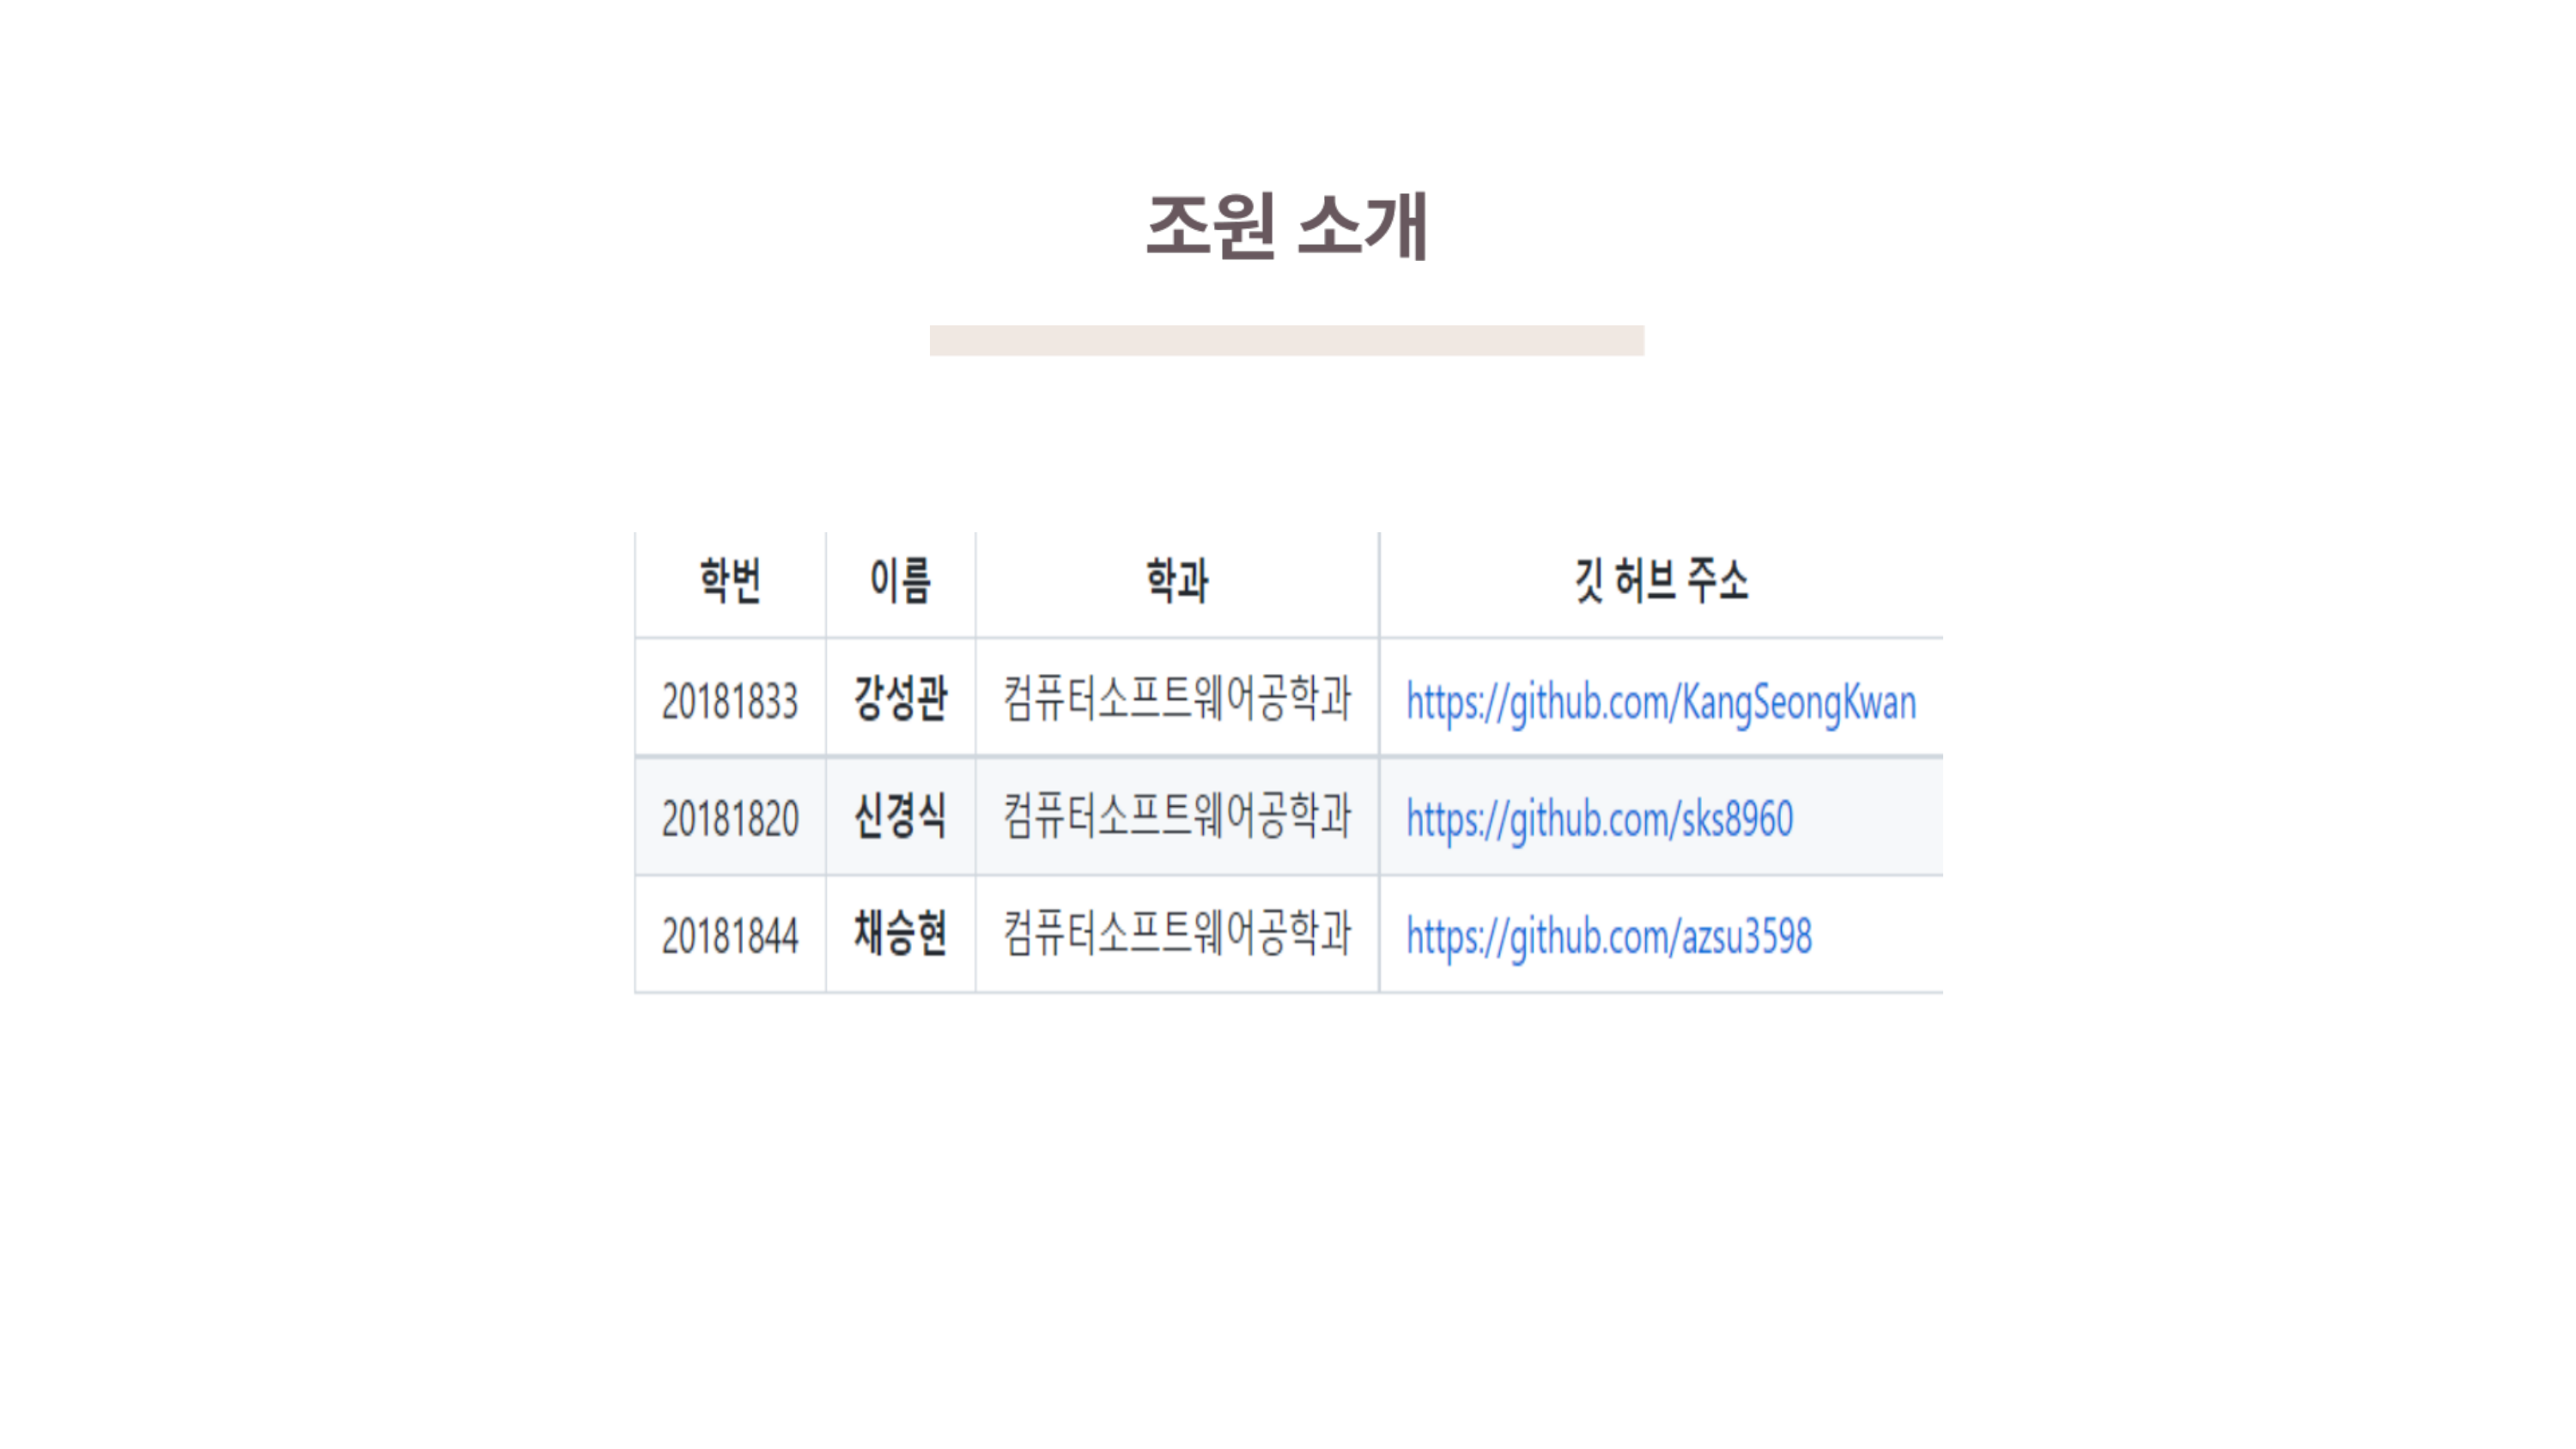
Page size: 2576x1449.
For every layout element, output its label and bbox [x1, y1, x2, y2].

text_box [632, 532, 1943, 997]
picture [663, 161, 1466, 306]
text_box [930, 325, 1645, 357]
